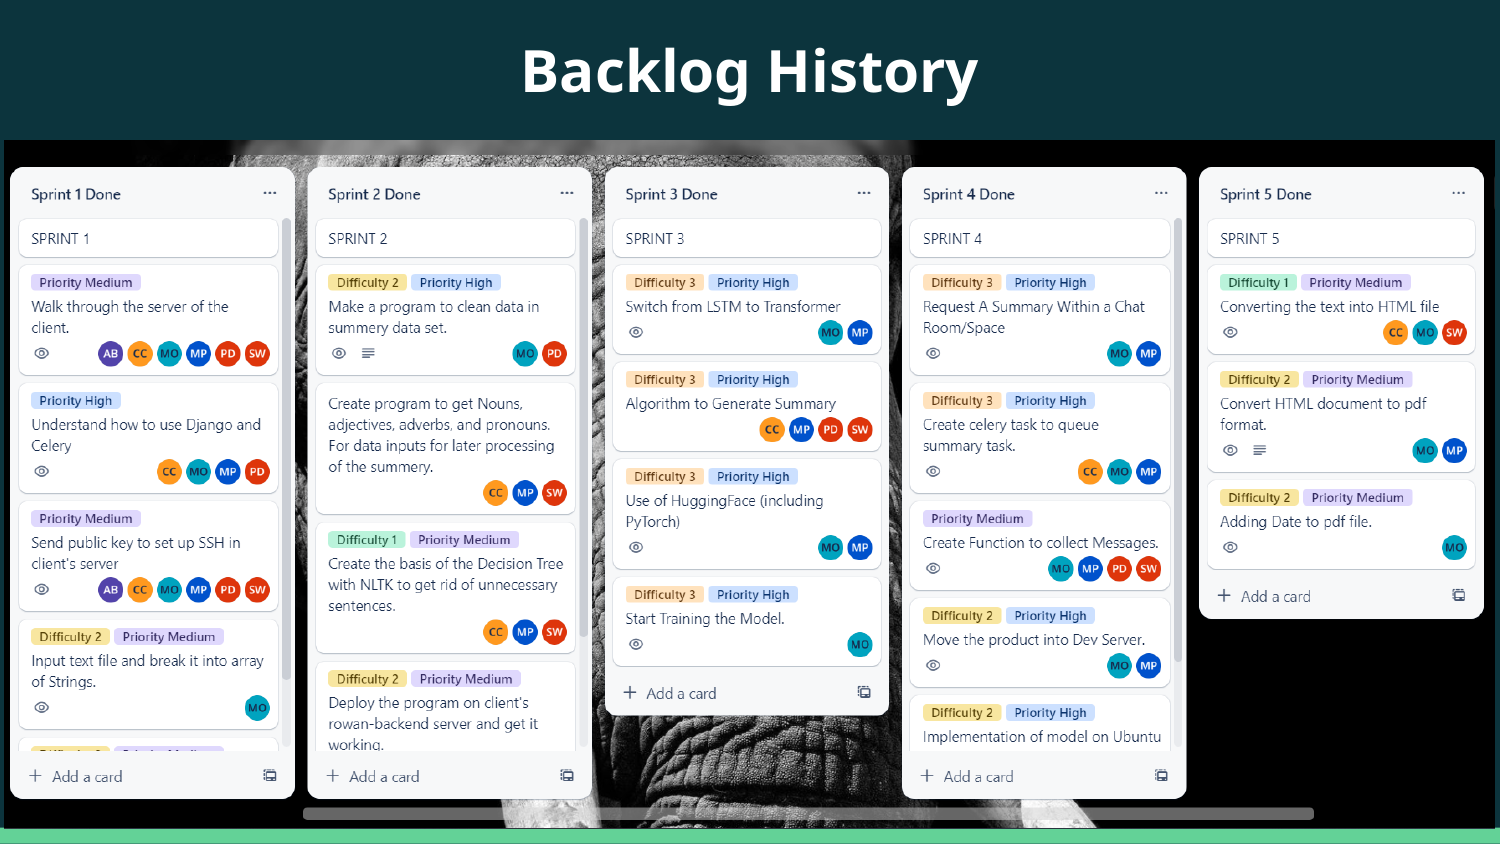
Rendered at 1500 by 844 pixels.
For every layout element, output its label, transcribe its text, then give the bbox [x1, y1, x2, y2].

picture [4, 140, 1496, 829]
text_box Backlog History [17, 7, 1483, 138]
